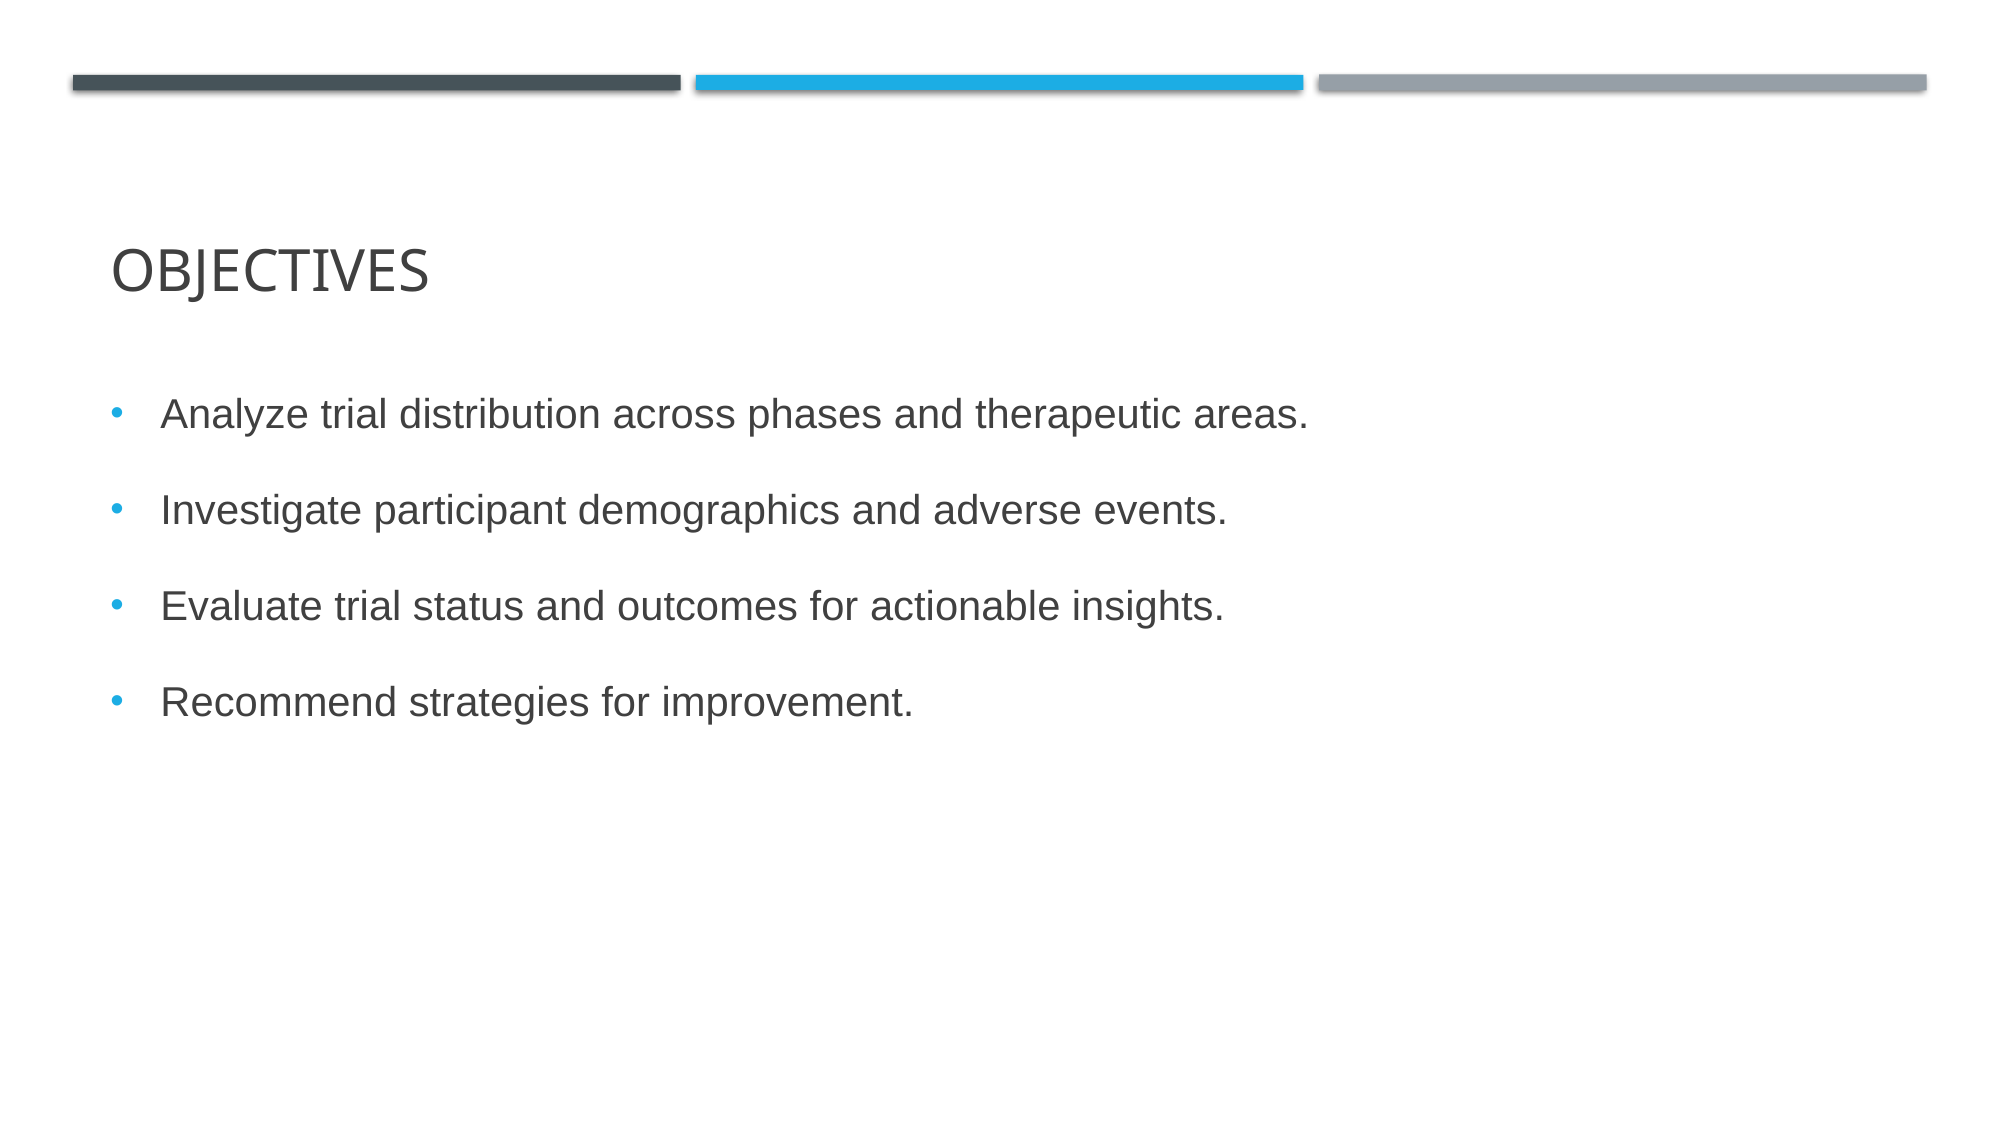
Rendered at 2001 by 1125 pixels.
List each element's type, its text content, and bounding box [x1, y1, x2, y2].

title Objectives [95, 115, 1905, 310]
list Analyze trial distribution across phases and therapeutic areas. Investigate participant demographics and adverse events. Evaluate trial status and outcomes for actionable insights. Recommend strategies for improvement. [95, 310, 1905, 861]
